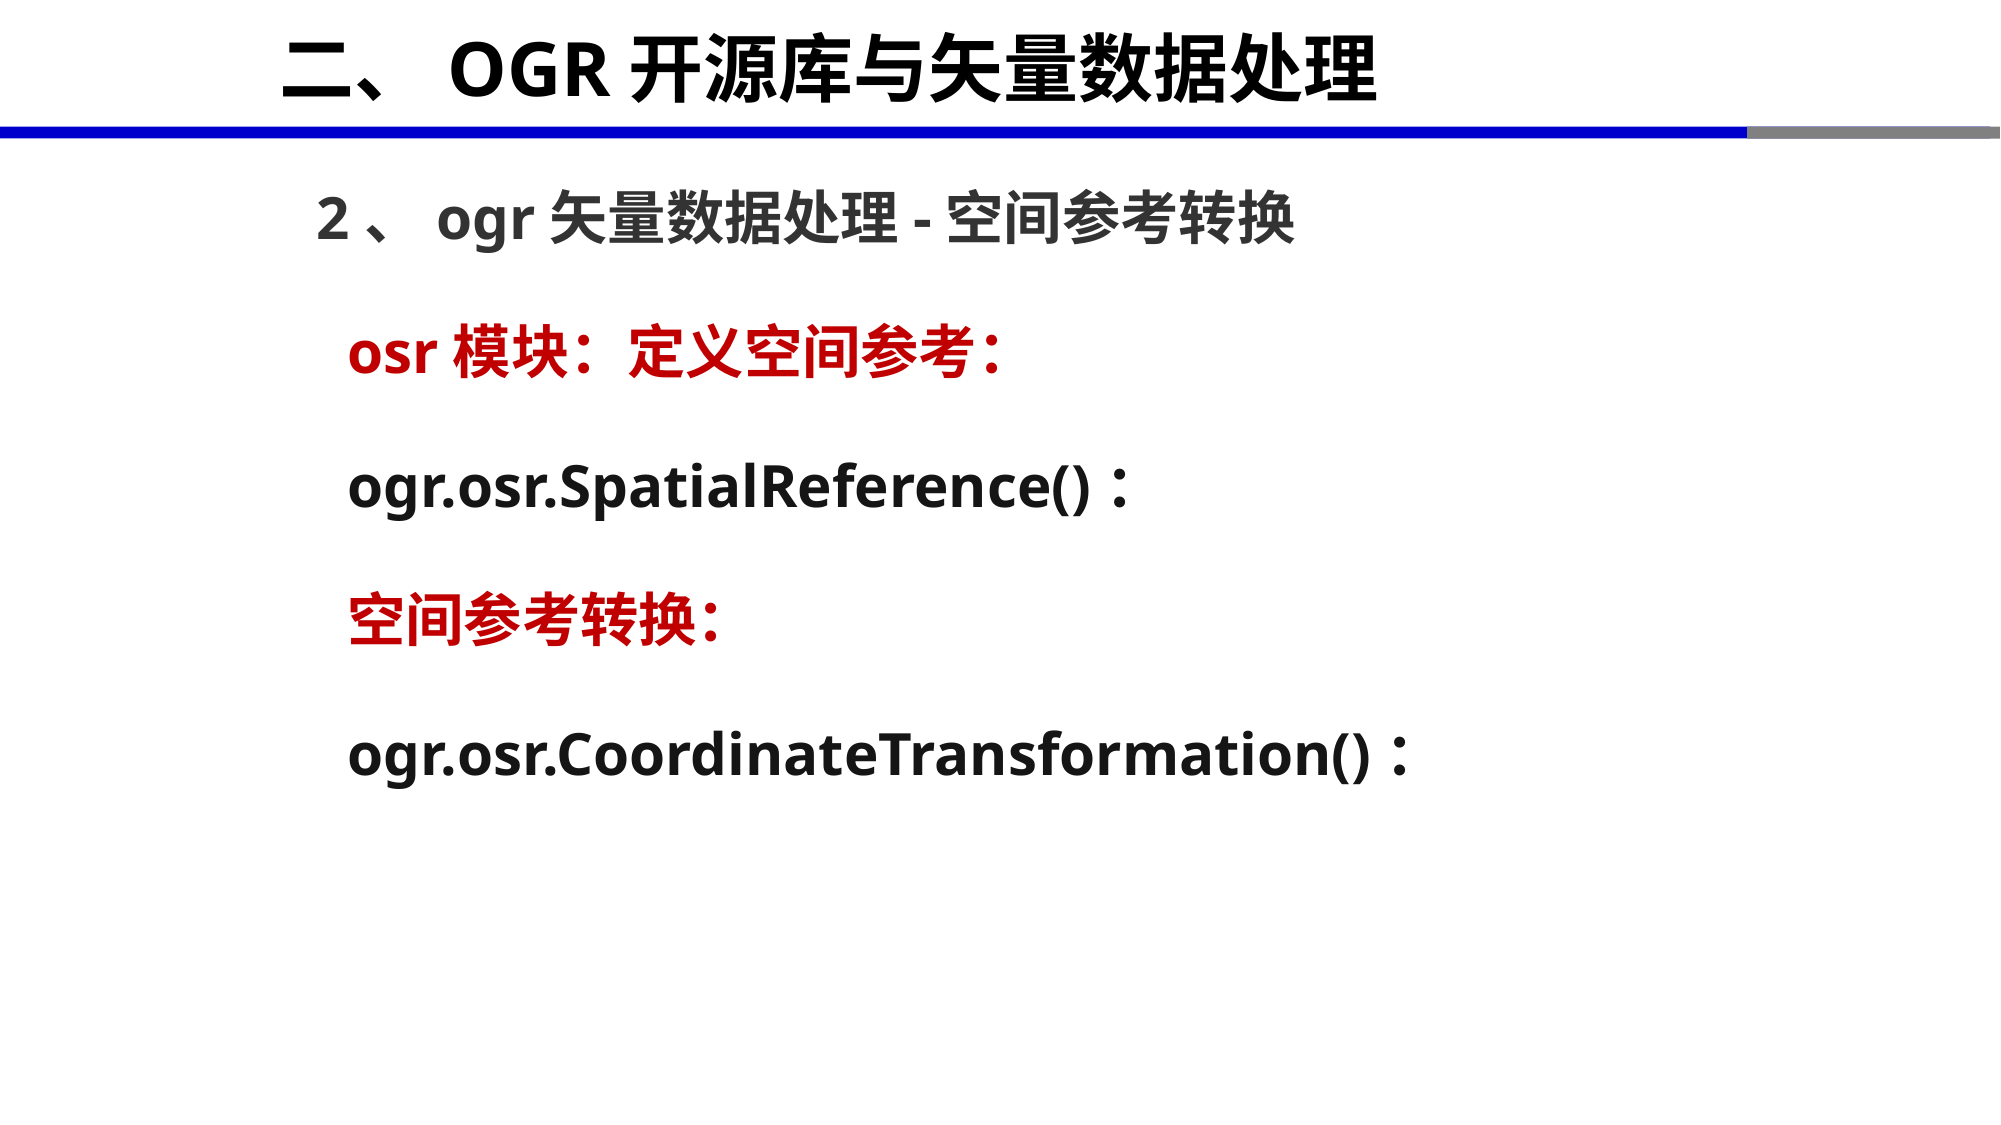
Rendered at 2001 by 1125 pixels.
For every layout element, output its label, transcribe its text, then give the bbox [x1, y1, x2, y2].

title 二、OGR开源库与矢量数据处理 [249, 1, 1729, 132]
text_box 2、ogr矢量数据处理-空间参考转换 [302, 138, 1698, 259]
text_box osr模块：定义空间参考： ogr.osr.SpatialReference()： 空间参考转换： ogr.osr.CoordinateTransformation()： [332, 272, 1729, 1025]
